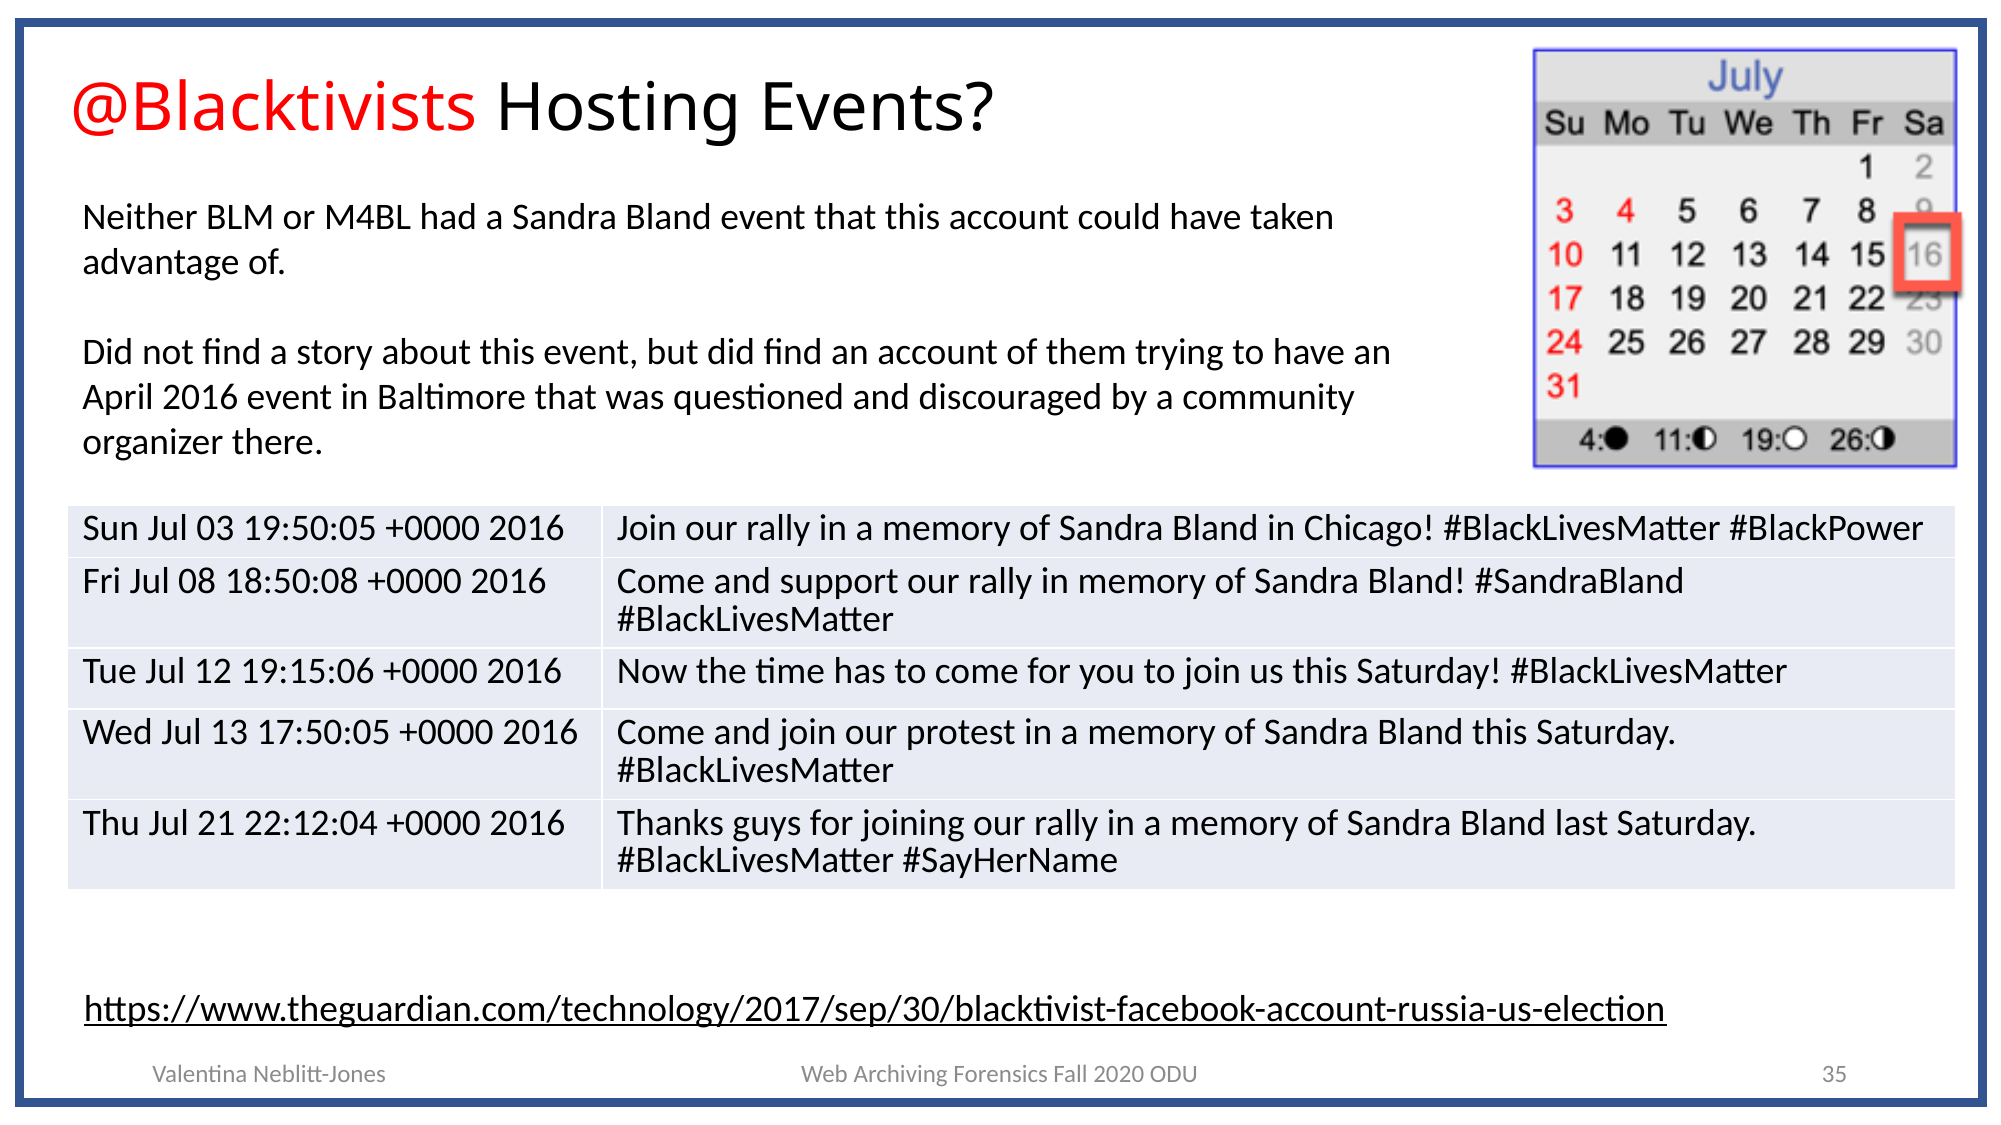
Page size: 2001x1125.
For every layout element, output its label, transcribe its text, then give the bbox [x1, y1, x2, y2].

table_header Join our rally in a memory of Sandra Bland in Chicago! #BlackLivesMatter #BlackPower [603, 506, 1955, 557]
table_cell Come and support our rally in memory of Sandra Bland! #SandraBland #BlackLivesMatter [603, 558, 1955, 647]
slide_number Valentina Neblitt-Jones [137, 1042, 588, 1103]
slide_number 35 [1412, 1042, 1863, 1103]
footer Web Archiving Forensics Fall 2020 ODU [662, 1042, 1338, 1103]
table_cell Now the time has to come for you to join us this Saturday! #BlackLivesMatter [603, 649, 1955, 708]
picture [1518, 39, 1969, 481]
title @Blacktivists Hosting Events? [55, 48, 1145, 170]
table_cell Wed Jul 13 17:50:05 +0000 2016 [68, 710, 601, 799]
table_cell Thanks guys for joining our rally in a memory of Sandra Bland last Saturday. #BlackLivesMatter #SayHerName [603, 800, 1955, 889]
table_cell Tue Jul 12 19:15:06 +0000 2016 [68, 649, 601, 708]
table_cell Fri Jul 08 18:50:08 +0000 2016 [68, 558, 601, 647]
table_cell Come and join our protest in a memory of Sandra Bland this Saturday. #BlackLivesMatter [603, 710, 1955, 799]
table_cell Thu Jul 21 22:12:04 +0000 2016 [68, 800, 601, 889]
table_header Sun Jul 03 19:50:05 +0000 2016 [68, 506, 601, 557]
text_box https://www.theguardian.com/technology/2017/sep/30/blacktivist-facebook-account-russia-us-election [69, 976, 1845, 1037]
text_box Neither BLM or M4BL had a Sandra Bland event that this account could have taken advantage of. Did not find a story about this event, but did find an account of them trying to have an April 2016 event in Baltimore that was questioned and discouraged by a community organizer there. [67, 184, 1446, 470]
